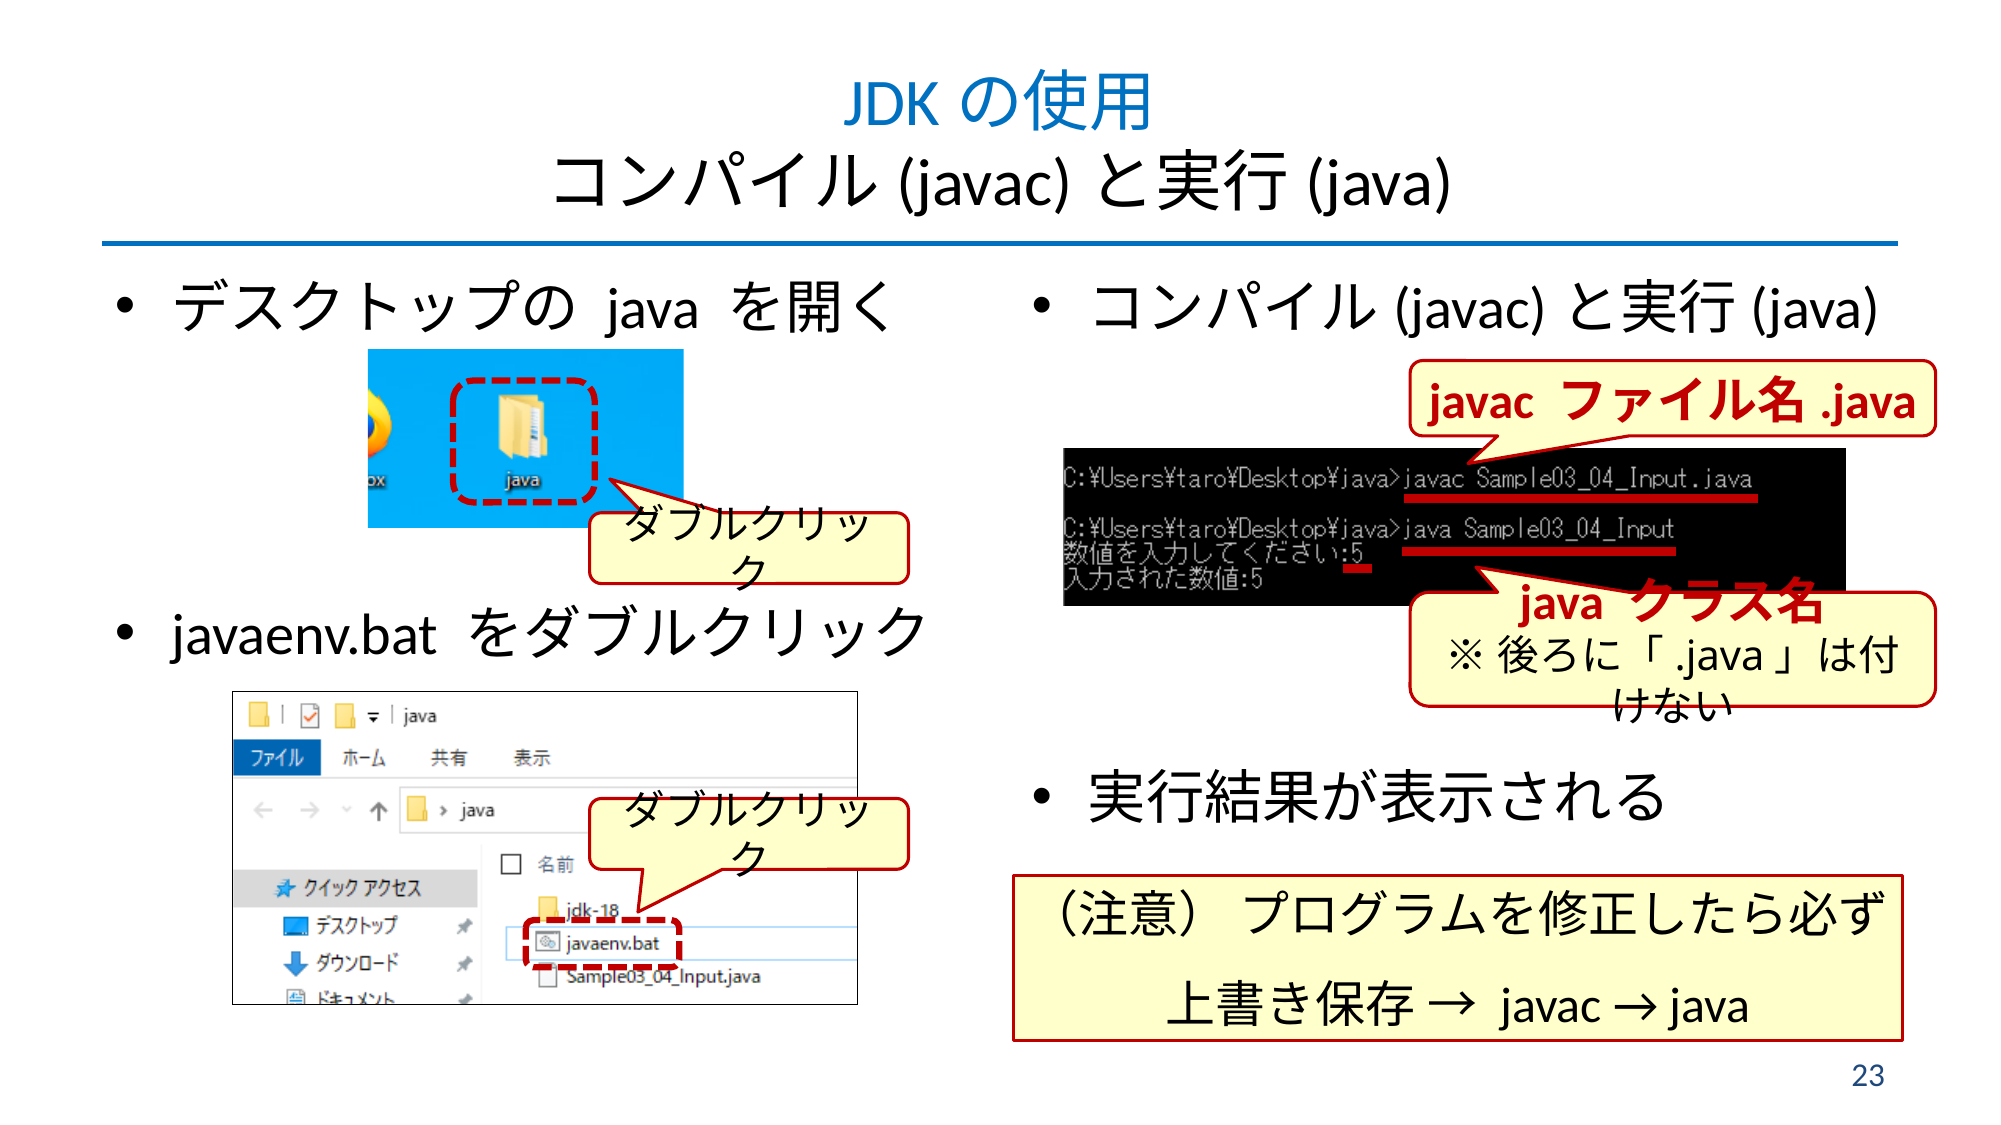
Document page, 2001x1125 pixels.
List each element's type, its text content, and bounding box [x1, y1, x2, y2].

picture [450, 474, 457, 492]
slide_number 23 [1433, 1042, 1900, 1103]
list コンパイル(javac)と実行(java) 実行結果が表示される [1016, 262, 1900, 875]
title JDKの使用 コンパイル(javac)と実行(java) [99, 45, 1900, 233]
text_box ダブルクリック [587, 500, 911, 586]
picture [450, 449, 456, 467]
list デスクトップの java を開く javaenv.bat をダブルクリック [99, 262, 984, 1005]
picture [592, 462, 597, 480]
picture [589, 387, 597, 405]
picture [508, 500, 526, 505]
text_box java クラス名 ※後ろに「.java」は付けない [1407, 590, 1938, 709]
picture [533, 500, 551, 505]
picture [506, 477, 539, 490]
picture [450, 424, 456, 441]
picture [492, 378, 510, 383]
text_box javac ファイル名.java [1407, 358, 1938, 447]
picture [459, 496, 476, 505]
picture [499, 395, 547, 458]
picture [467, 378, 485, 384]
text_box （注意） プログラムを修正したら必ず 上書き保存 → javac → java [1013, 875, 1903, 1041]
picture [483, 500, 501, 505]
text_box ダブルクリック [862, 796, 911, 872]
picture [367, 477, 384, 485]
picture [589, 479, 684, 528]
picture [558, 500, 576, 505]
picture [583, 487, 596, 502]
picture [1063, 448, 1846, 606]
picture [592, 412, 597, 430]
picture [232, 691, 858, 1005]
picture [517, 378, 535, 383]
picture [367, 389, 391, 458]
picture [592, 437, 597, 455]
picture [542, 378, 560, 383]
picture [567, 378, 585, 385]
picture [450, 384, 461, 416]
